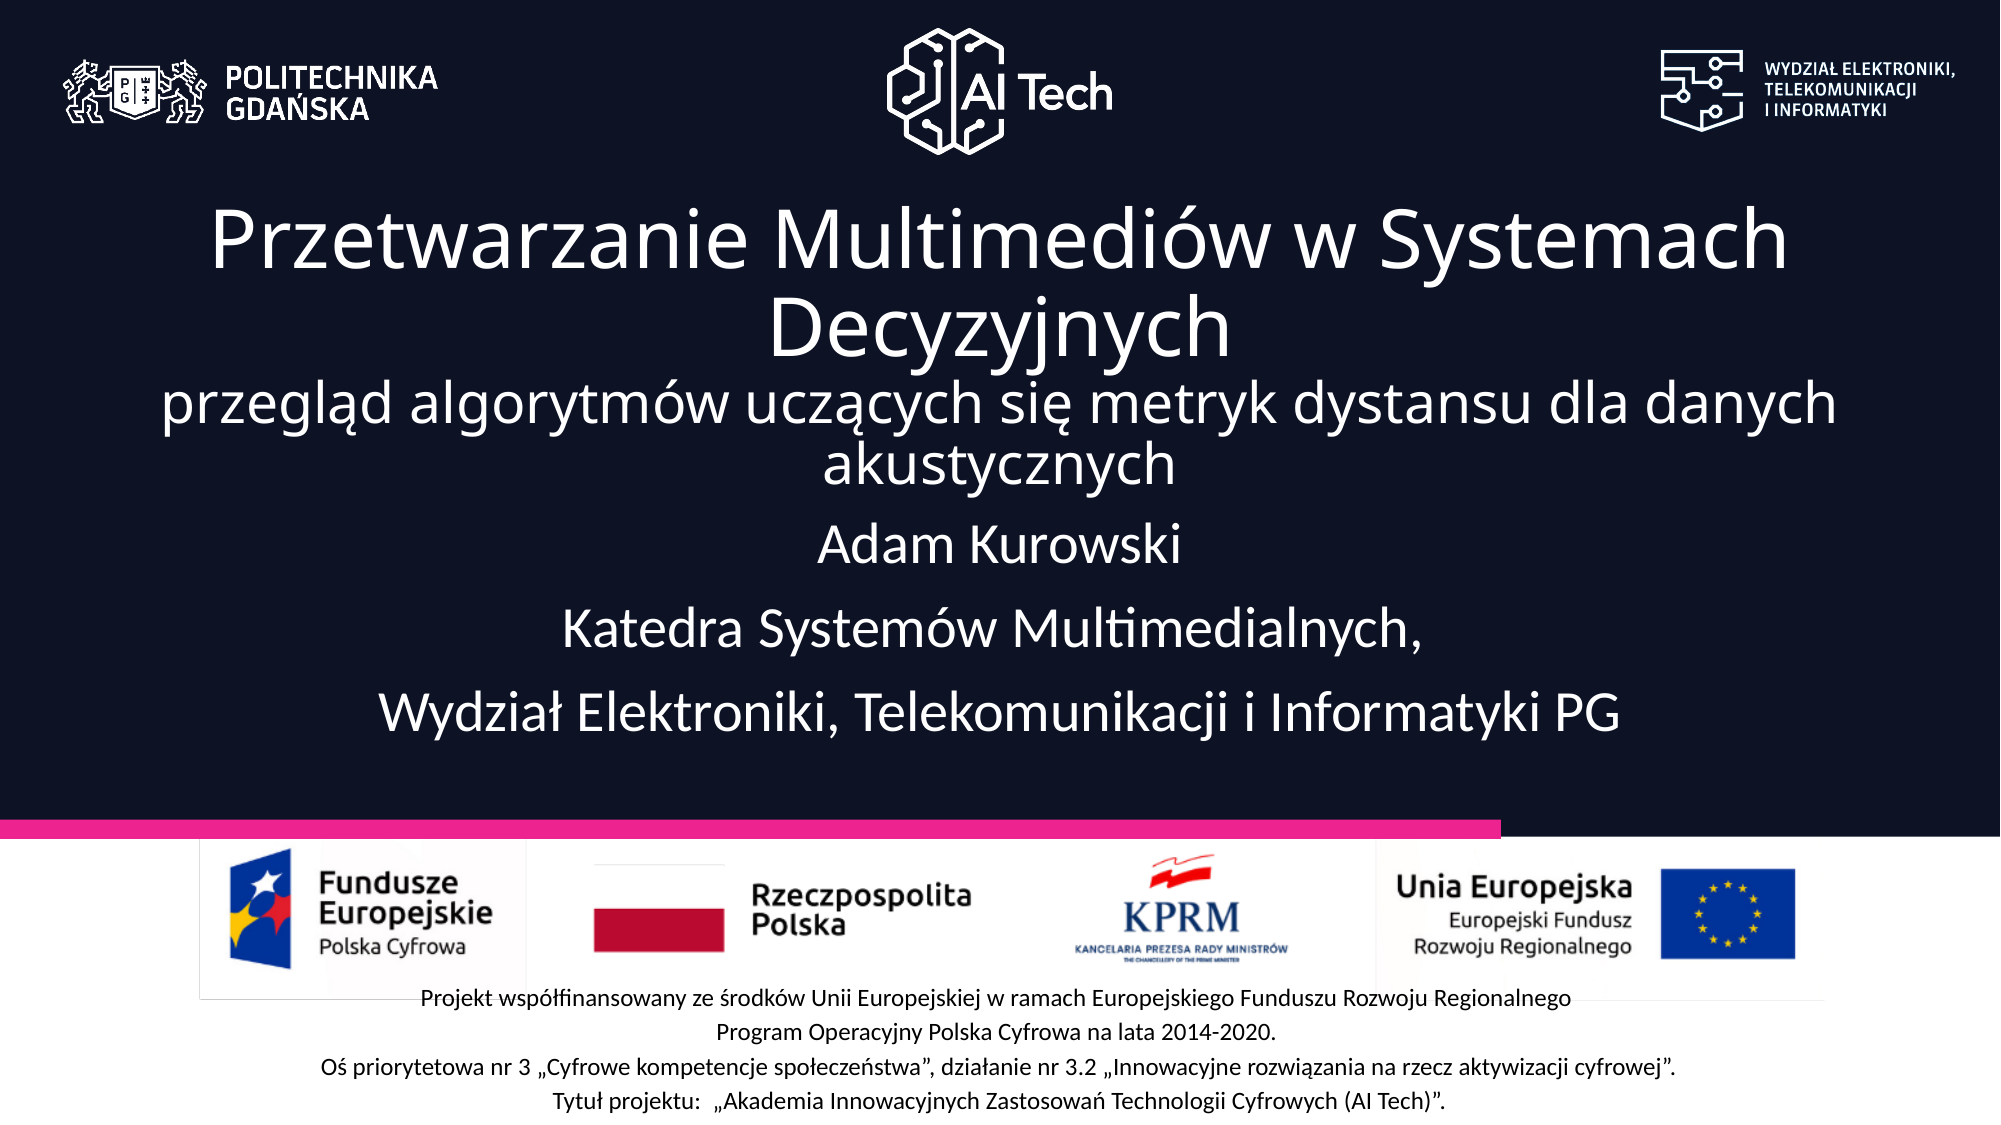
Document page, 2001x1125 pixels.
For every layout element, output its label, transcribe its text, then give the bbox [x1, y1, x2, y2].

picture [356, 1065, 362, 1073]
text_box Przetwarzanie Multimediów w Systemach Decyzyjnych przegląd algorytmów uczących się metryk dystansu dla danych akustycznych [93, 188, 1907, 506]
picture [887, 28, 1112, 155]
subtitle Adam Kurowski Katedra Systemów Multimedialnych, Wydział Elektroniki, Telekomunikacji i Informatyki PG [249, 506, 1750, 778]
picture [684, 1065, 690, 1073]
picture [53, 47, 444, 131]
picture [1655, 47, 1960, 136]
picture [174, 837, 1825, 1077]
picture [787, 1065, 793, 1073]
